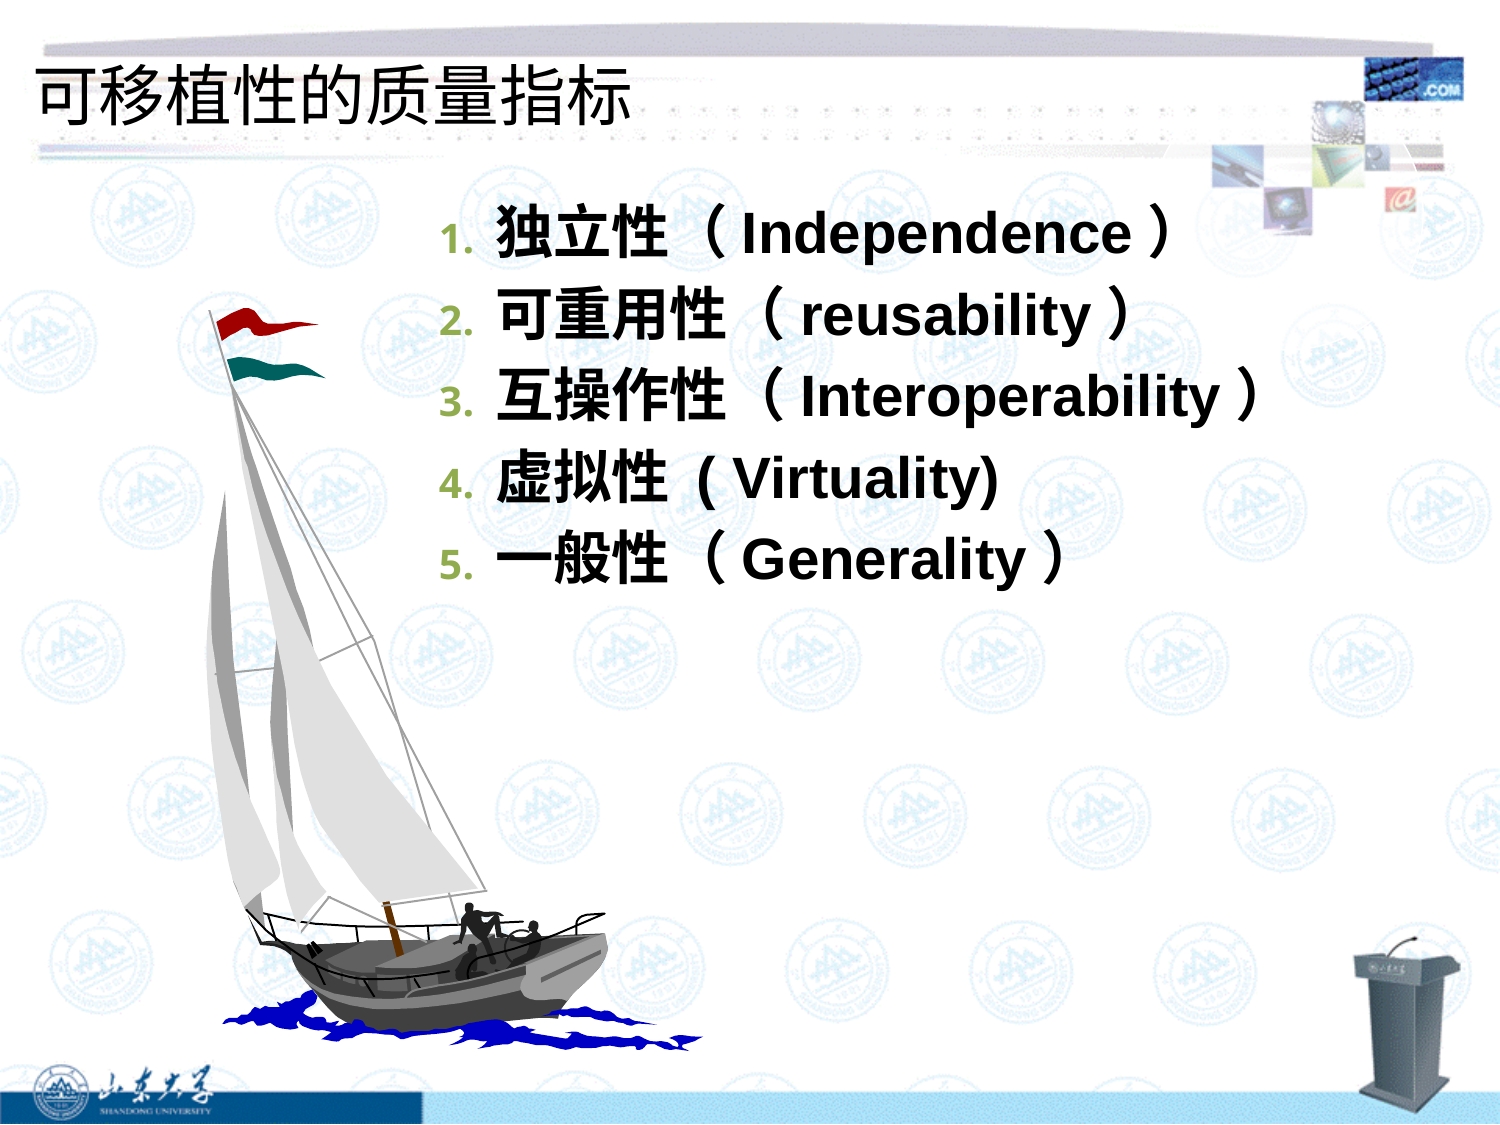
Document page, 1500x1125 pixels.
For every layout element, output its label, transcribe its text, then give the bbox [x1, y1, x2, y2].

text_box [206, 308, 705, 1053]
picture [0, 1, 1500, 1124]
title 可移植性的质量指标 [16, 0, 1292, 188]
list 独立性（Independence） 可重用性（reusability） 互操作性（Interoperability） 虚拟性 ( Virtuality) 一般性（Generality） [423, 187, 1430, 957]
